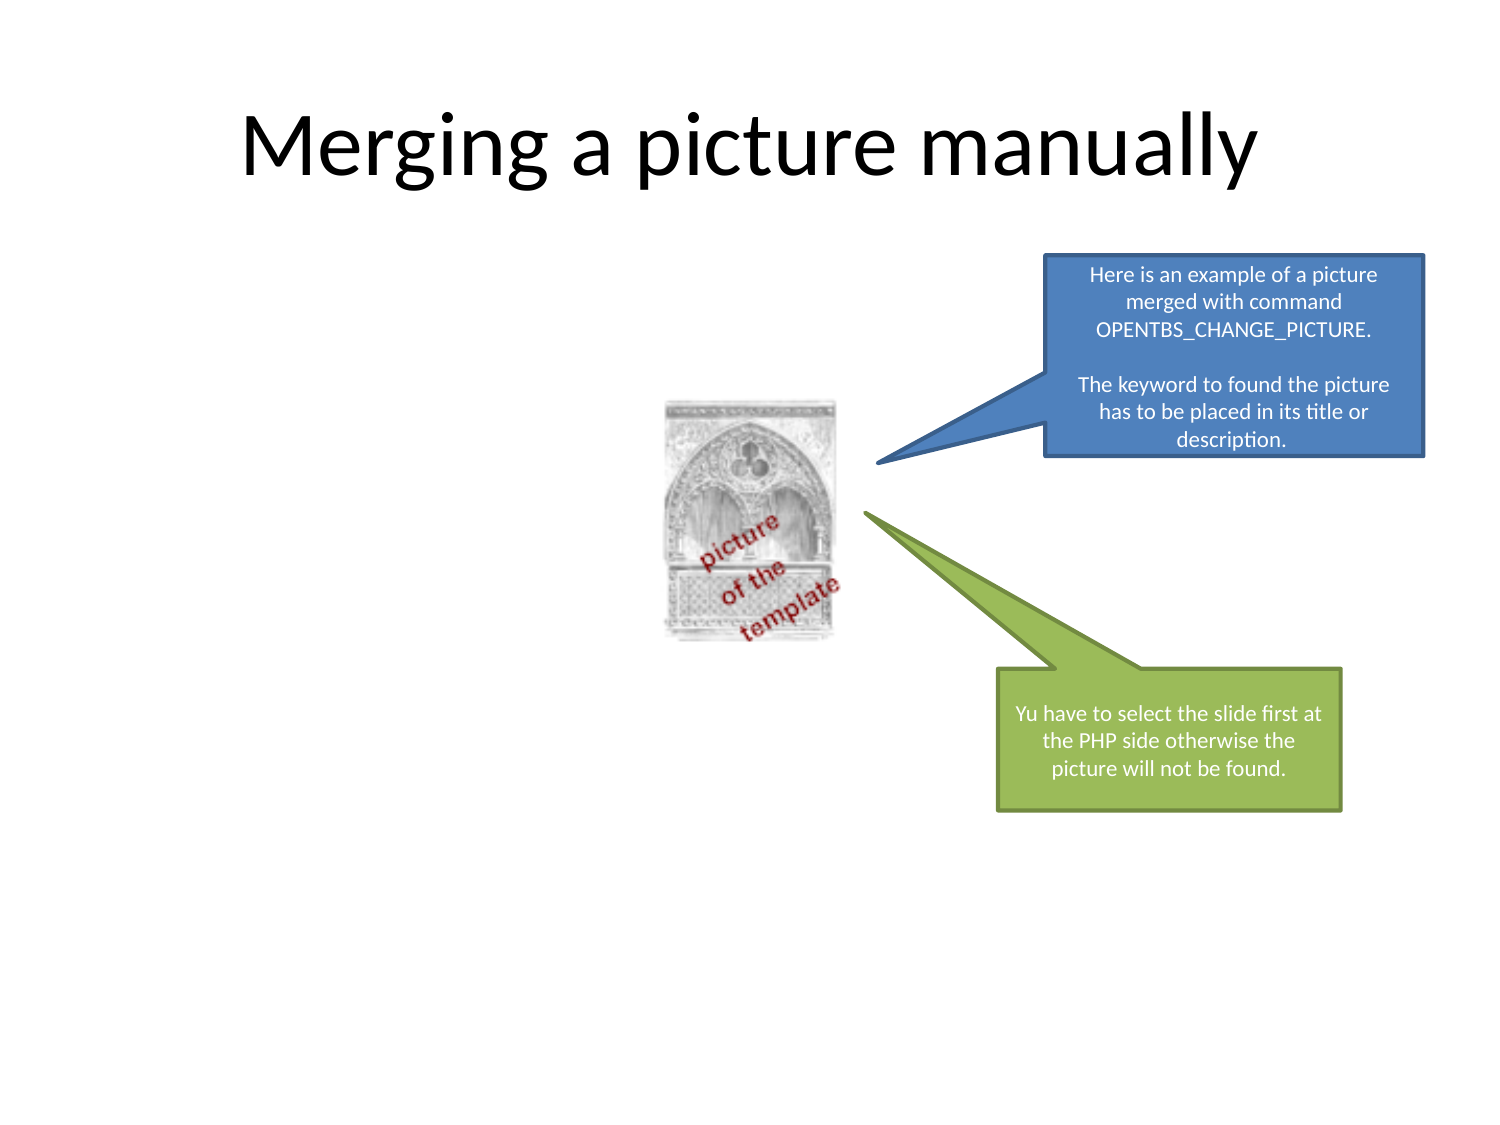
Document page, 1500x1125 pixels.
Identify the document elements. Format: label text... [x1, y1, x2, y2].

title Merging a picture manually [74, 44, 1426, 233]
text_box Yu have to select the slide first at the PHP side otherwise the picture will not be found. [863, 510, 1343, 813]
picture [656, 396, 843, 646]
text_box Here is an example of a picture merged with command OPENTBS_CHANGE_PICTURE. The keyword to found the picture has to be placed in its title or description. [875, 253, 1426, 466]
